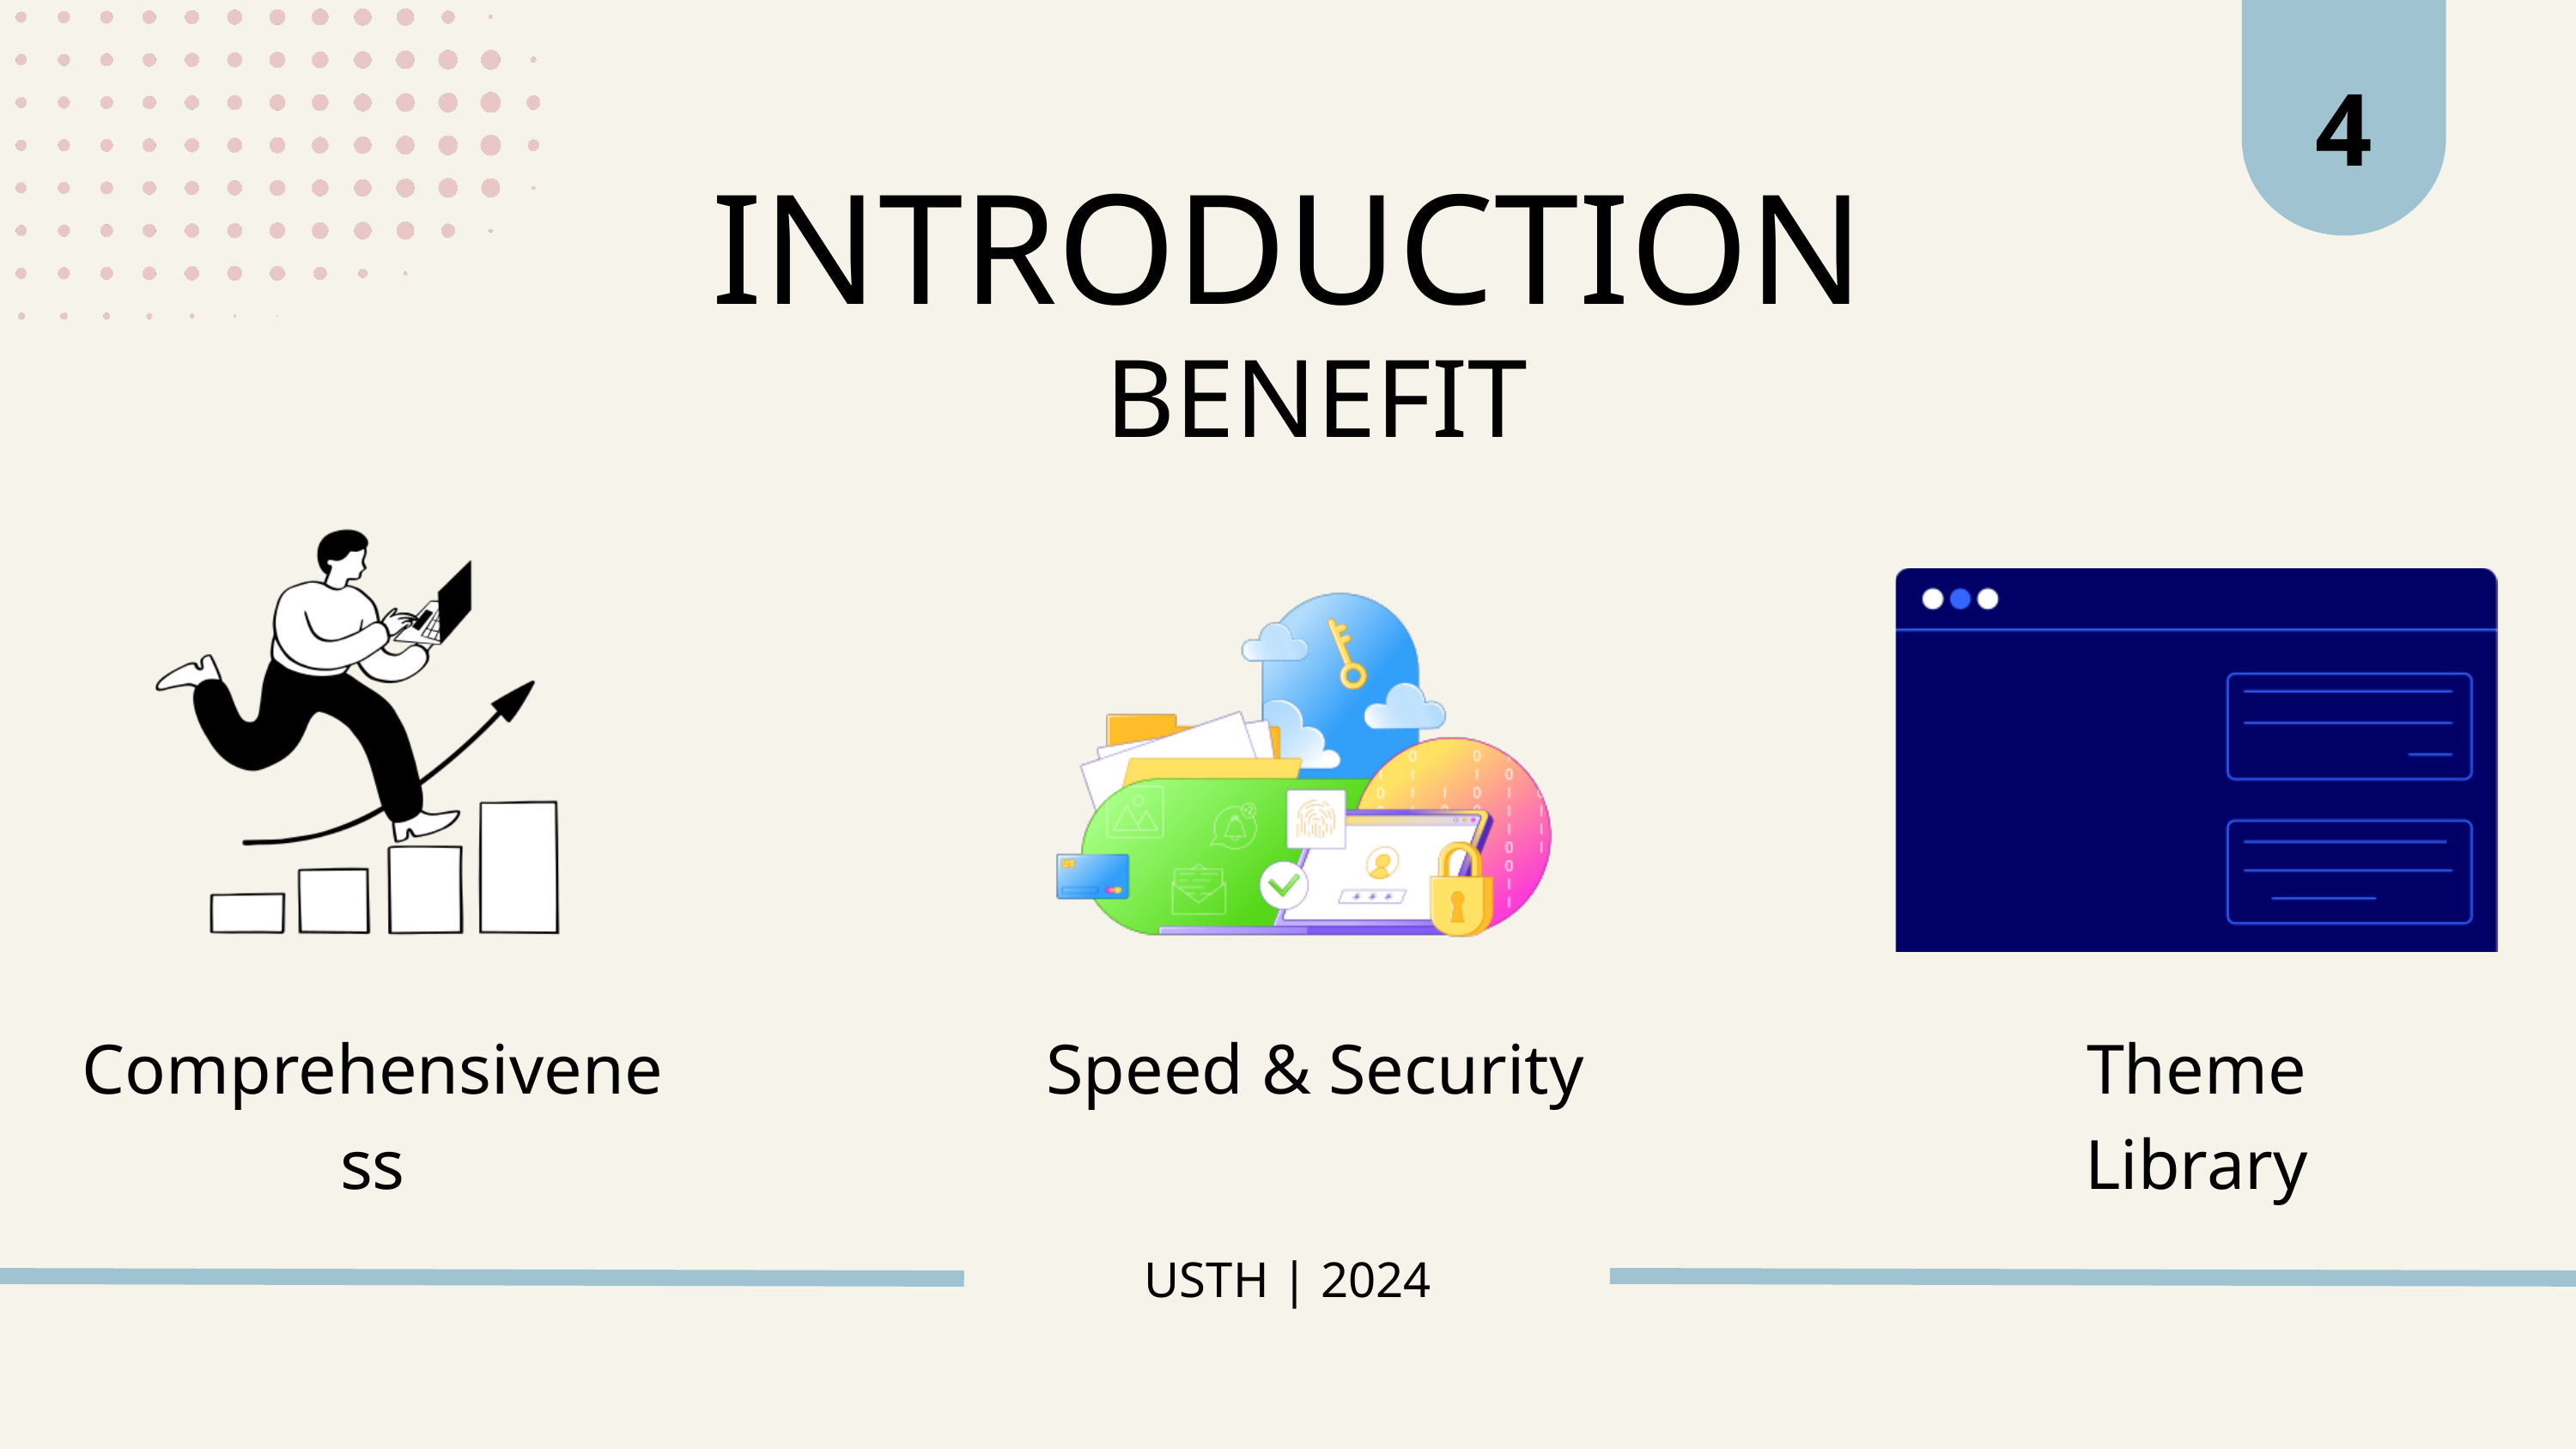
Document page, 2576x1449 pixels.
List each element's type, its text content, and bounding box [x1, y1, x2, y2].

text_box Theme Library [1987, 1012, 2406, 1203]
text_box [1895, 568, 2498, 952]
text_box Comprehensiveness [69, 1012, 677, 1203]
text_box INTRODUCTION [359, 122, 2216, 336]
text_box [1015, 512, 1588, 990]
text_box BENEFIT [1101, 308, 1533, 459]
text_box [144, 512, 585, 952]
text_box Speed & Security [1042, 1012, 1588, 1108]
text_box [0, 0, 540, 319]
text_box USTH | 2024 [803, 1239, 1773, 1307]
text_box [2233, 0, 2455, 236]
